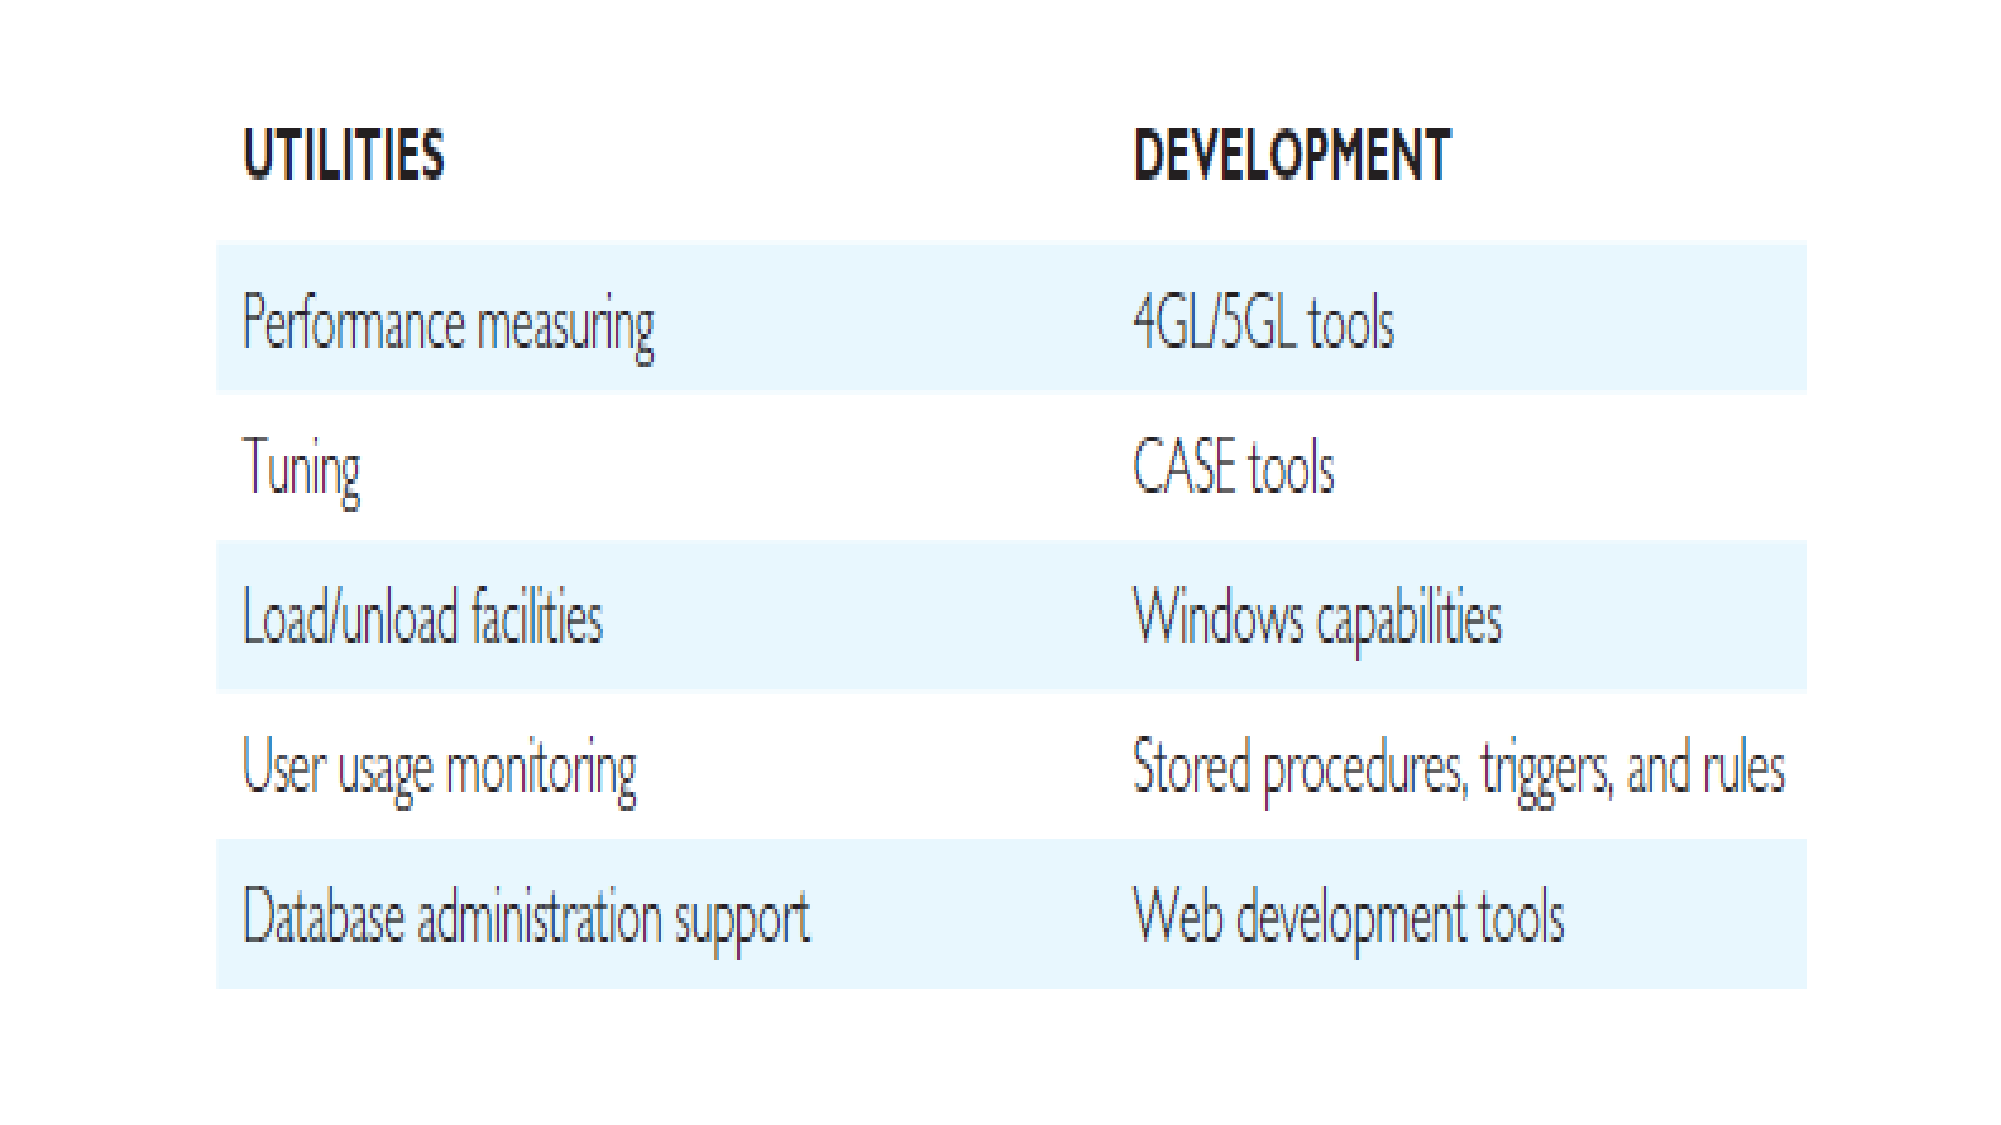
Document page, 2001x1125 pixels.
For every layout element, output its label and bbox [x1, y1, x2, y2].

list [204, 82, 1807, 990]
